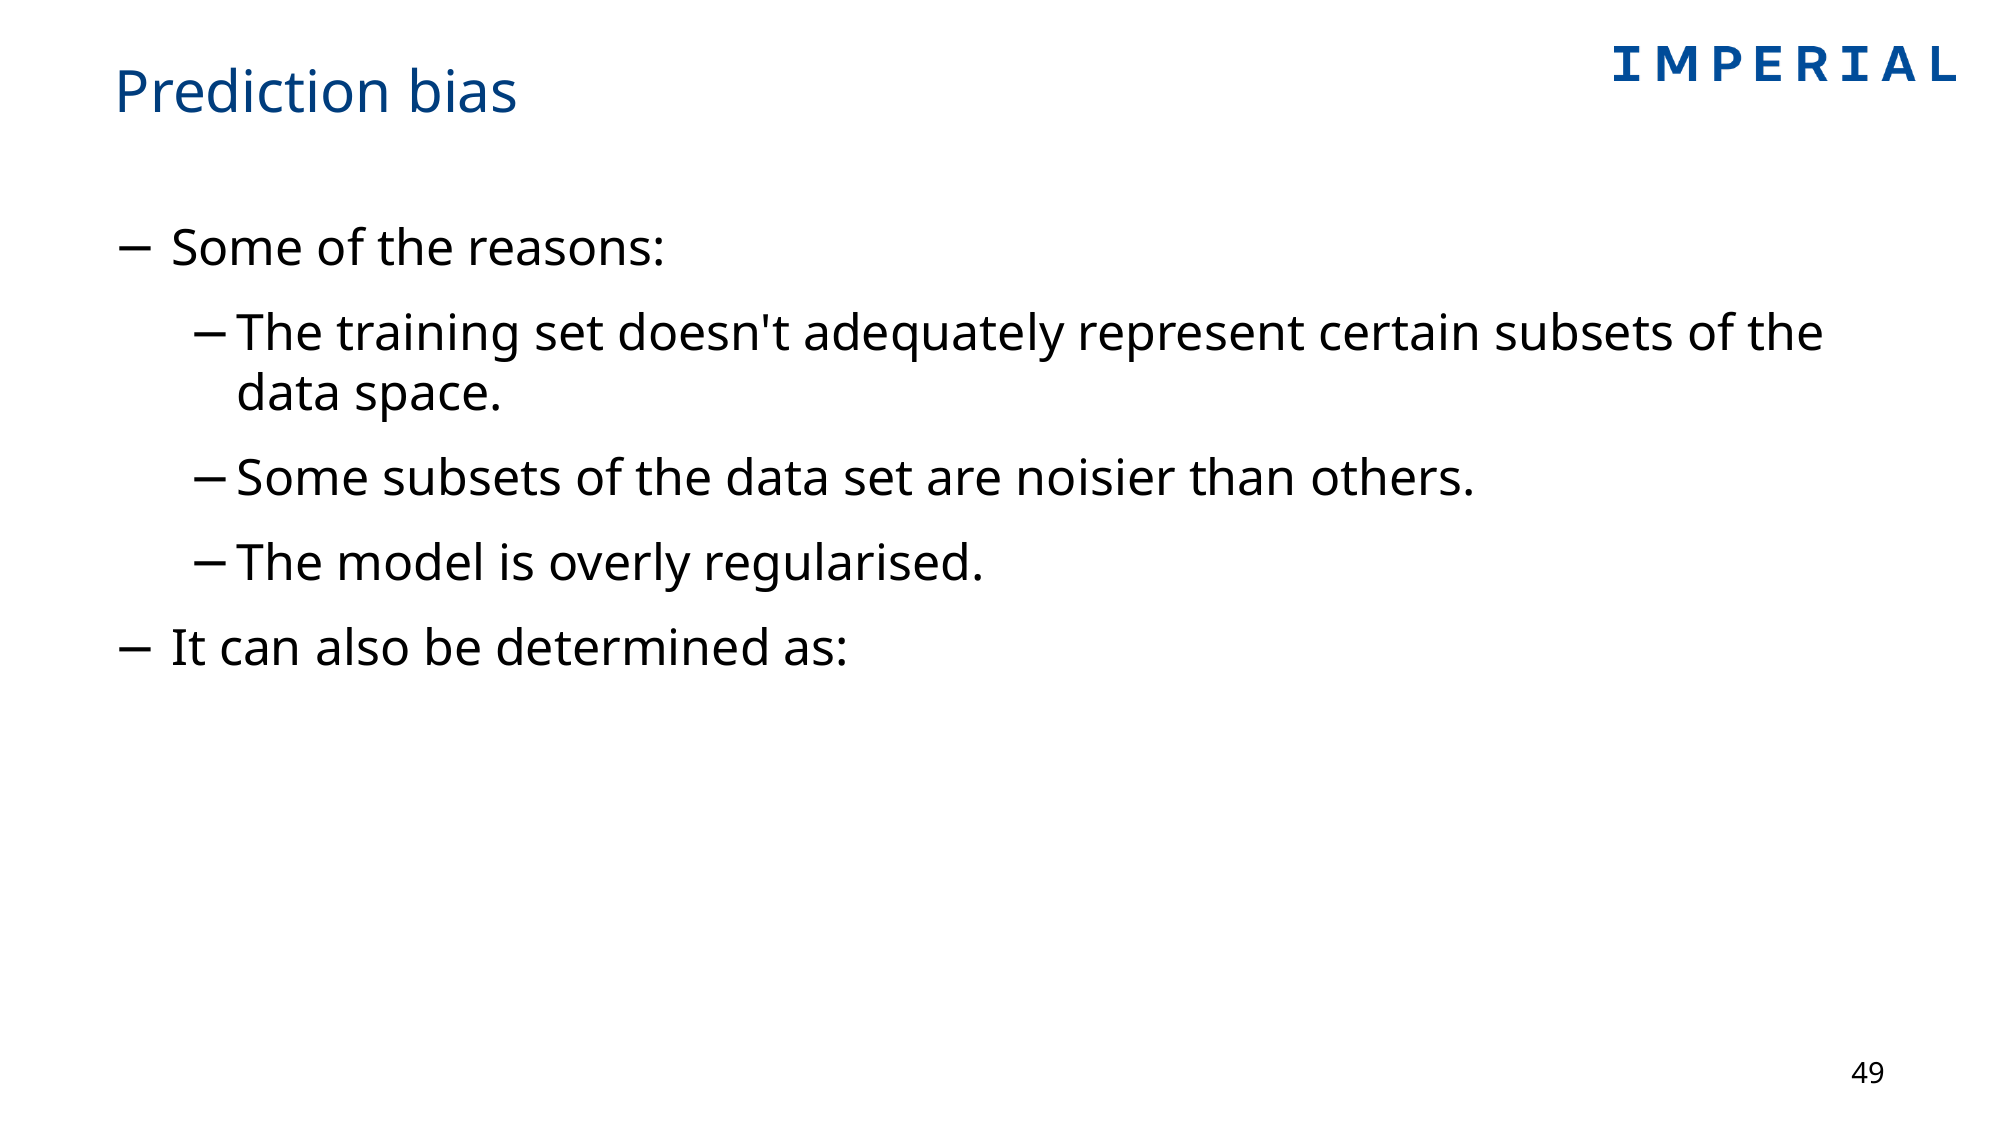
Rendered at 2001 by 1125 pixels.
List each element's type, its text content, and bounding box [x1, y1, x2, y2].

title Prediction bias [99, 0, 1900, 184]
picture [1900, 46, 1956, 81]
slide_number 49 [1433, 1046, 1901, 1103]
